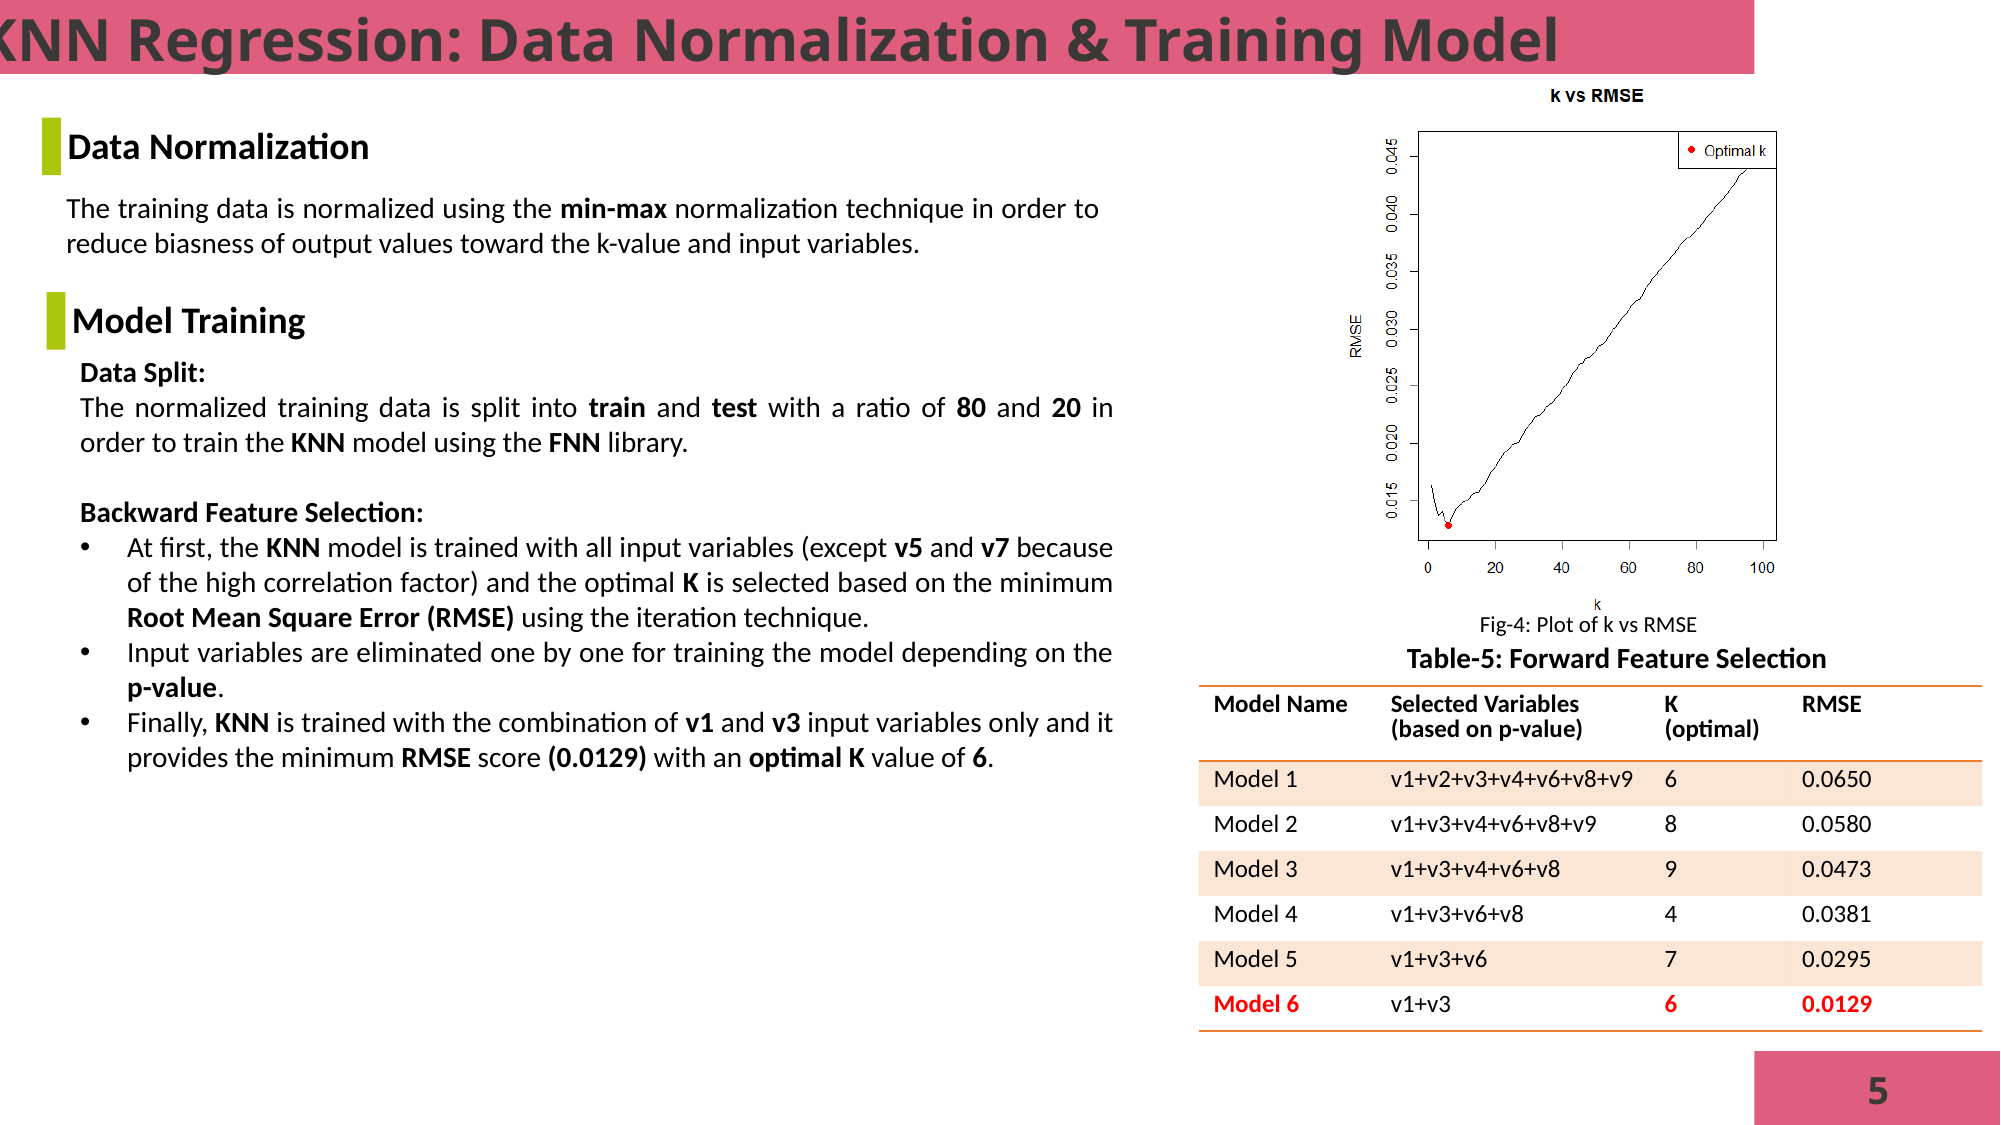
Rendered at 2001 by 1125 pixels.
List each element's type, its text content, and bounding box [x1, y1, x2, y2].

table_header K (optimal) [1650, 687, 1787, 760]
table_cell v1+v3+v4+v6+v8 [1376, 851, 1650, 896]
table_cell 6 [1650, 986, 1787, 1030]
picture [1344, 76, 1790, 616]
text_box Data Split: The normalized training data is split into train and test with a ratio of 80 and 20 in order to train the KNN model using the FNN library. Backward Feature Selection: At first, the KNN model is trained with all input variables (except v5 and v7 because of the high correlation factor) and the optimal K is selected based on the minimum Root Mean Square Error (RMSE) using the iteration technique. Input variables are eliminated one by one for training the model depending on the p-value. Finally, KNN is trained with the combination of v1 and v3 input variables only and it provides the minimum RMSE score (0.0129) with an optimal K value of 6. [65, 346, 1129, 816]
text_box KNN Regression: Data Normalization & Training Model [0, 0, 1576, 81]
table_cell 4 [1650, 896, 1787, 941]
table_cell Model 1 [1199, 762, 1376, 806]
table_cell Model 4 [1199, 896, 1376, 941]
table_header Model Name [1199, 687, 1376, 760]
table_cell 6 [1650, 762, 1787, 806]
table_cell v1+v3 [1376, 986, 1650, 1030]
table_cell 0.0129 [1787, 986, 1982, 1030]
table_cell 8 [1650, 806, 1787, 851]
table_cell 9 [1650, 851, 1787, 896]
table_cell v1+v3+v6+v8 [1376, 896, 1650, 941]
table_cell v1+v3+v6 [1376, 941, 1650, 986]
table_cell 0.0381 [1787, 896, 1982, 941]
table_cell Model 3 [1199, 851, 1376, 896]
text_box [1753, 1050, 2000, 1125]
table_cell v1+v2+v3+v4+v6+v8+v9 [1376, 762, 1650, 806]
text_box Model Training [57, 289, 329, 346]
table_header Selected Variables (based on p-value) [1376, 687, 1650, 760]
text_box 5 [1852, 1060, 1904, 1120]
table_cell 0.0295 [1787, 941, 1982, 986]
text_box [46, 291, 66, 351]
text_box [41, 116, 62, 176]
table_cell Model 2 [1199, 806, 1376, 851]
text_box Table-5: Forward Feature Selection [1392, 632, 1843, 683]
table_cell 0.0473 [1787, 851, 1982, 896]
table_cell v1+v3+v4+v6+v8+v9 [1376, 806, 1650, 851]
table_cell 0.0650 [1787, 762, 1982, 806]
text_box Data Normalization [52, 114, 394, 175]
table_cell 7 [1650, 941, 1787, 986]
text_box [1576, 0, 1756, 75]
table_header RMSE [1787, 687, 1982, 760]
table_cell Model 6 [1199, 986, 1376, 1030]
text_box Fig-4: Plot of k vs RMSE [1465, 602, 1819, 645]
table_cell 0.0580 [1787, 806, 1982, 851]
table_cell Model 5 [1199, 941, 1376, 986]
text_box The training data is normalized using the min-max normalization technique in order to reduce biasness of output values toward the k-value and input variables. [51, 182, 1115, 267]
